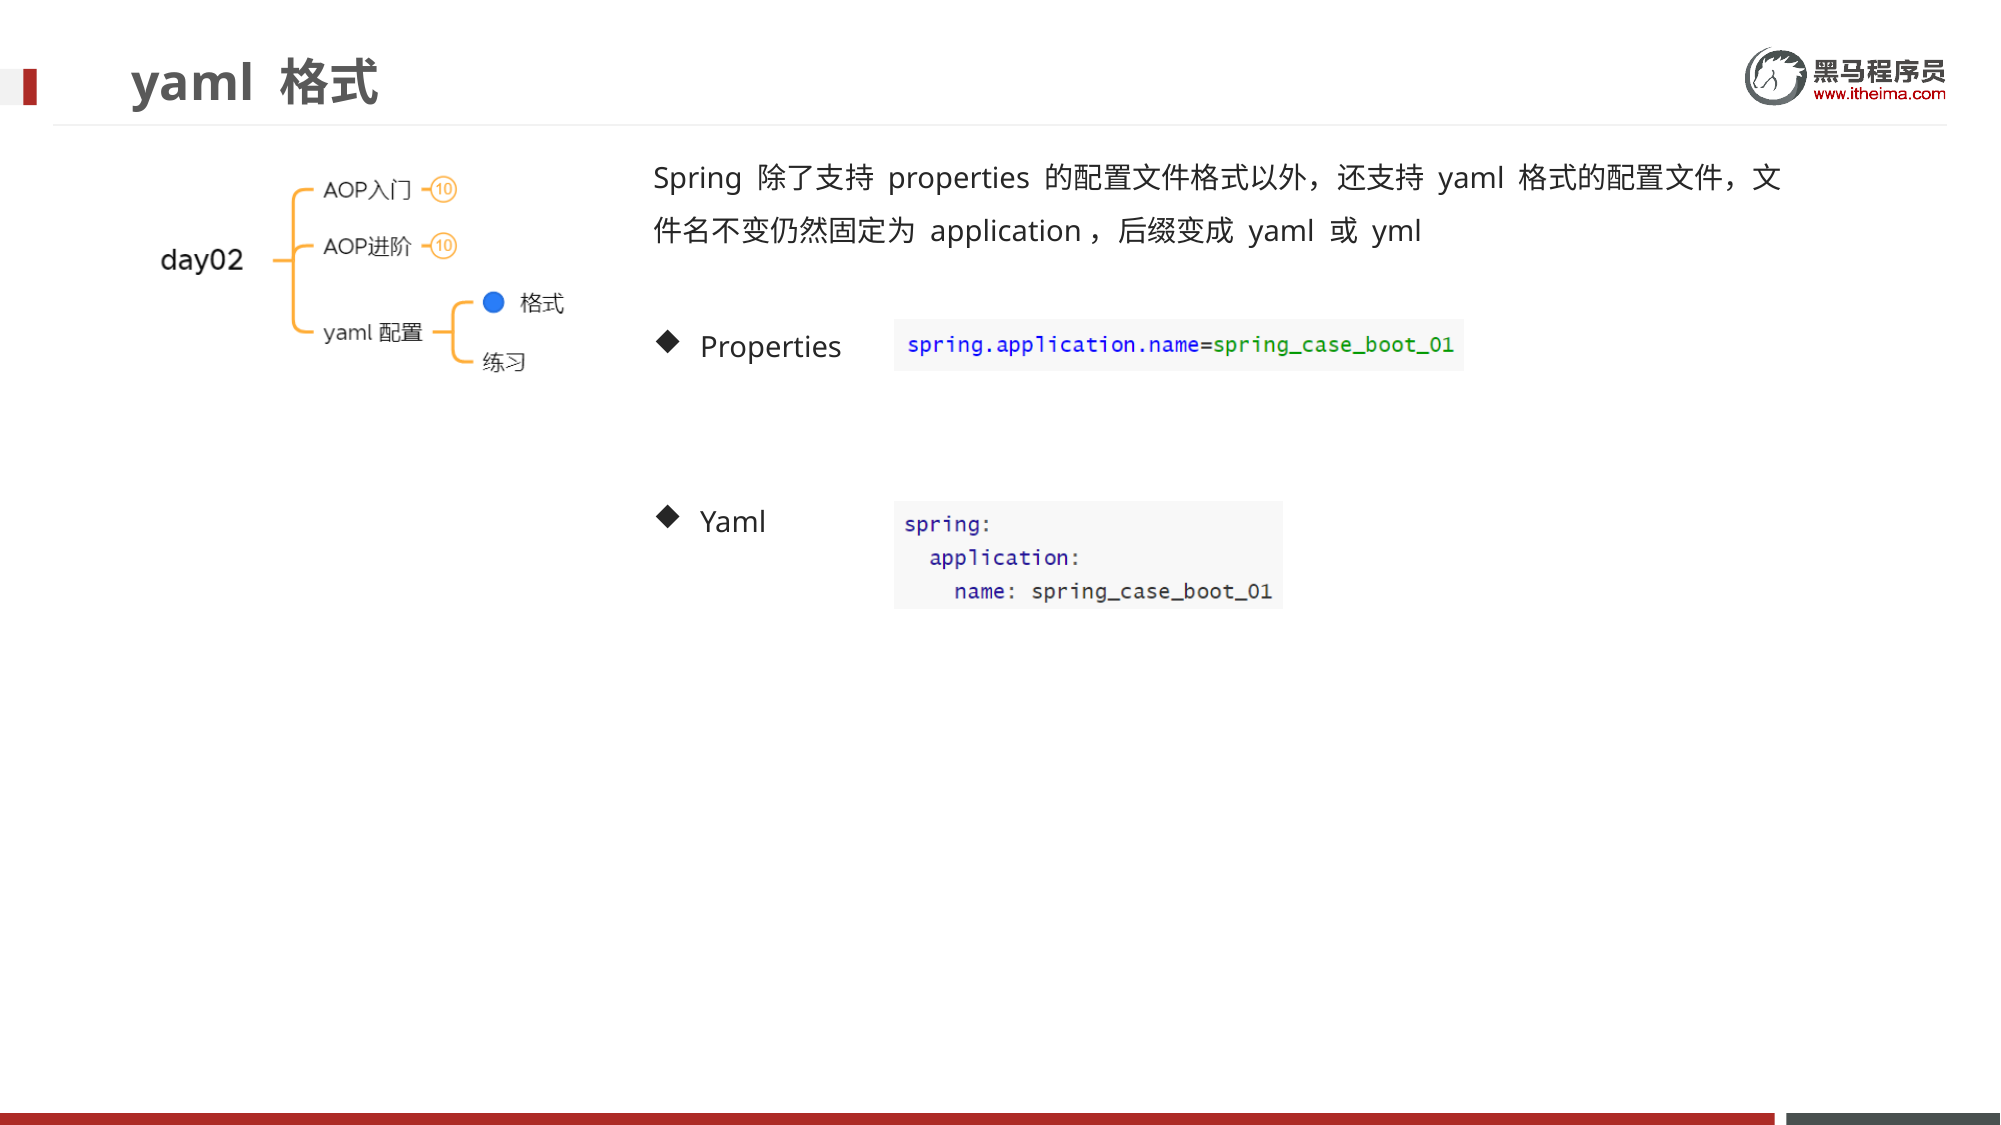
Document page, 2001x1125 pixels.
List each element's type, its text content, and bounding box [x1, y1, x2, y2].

picture [1744, 46, 1946, 106]
picture [149, 162, 582, 390]
title yaml 格式 [116, 38, 1556, 124]
list Spring 除了支持 properties 的配置文件格式以外，还支持 yaml 格式的配置文件，文件名不变仍然固定为 application，后缀变成 yaml 或 yml Properties Yaml [638, 134, 1811, 954]
picture [894, 318, 1464, 371]
picture [894, 500, 1284, 609]
